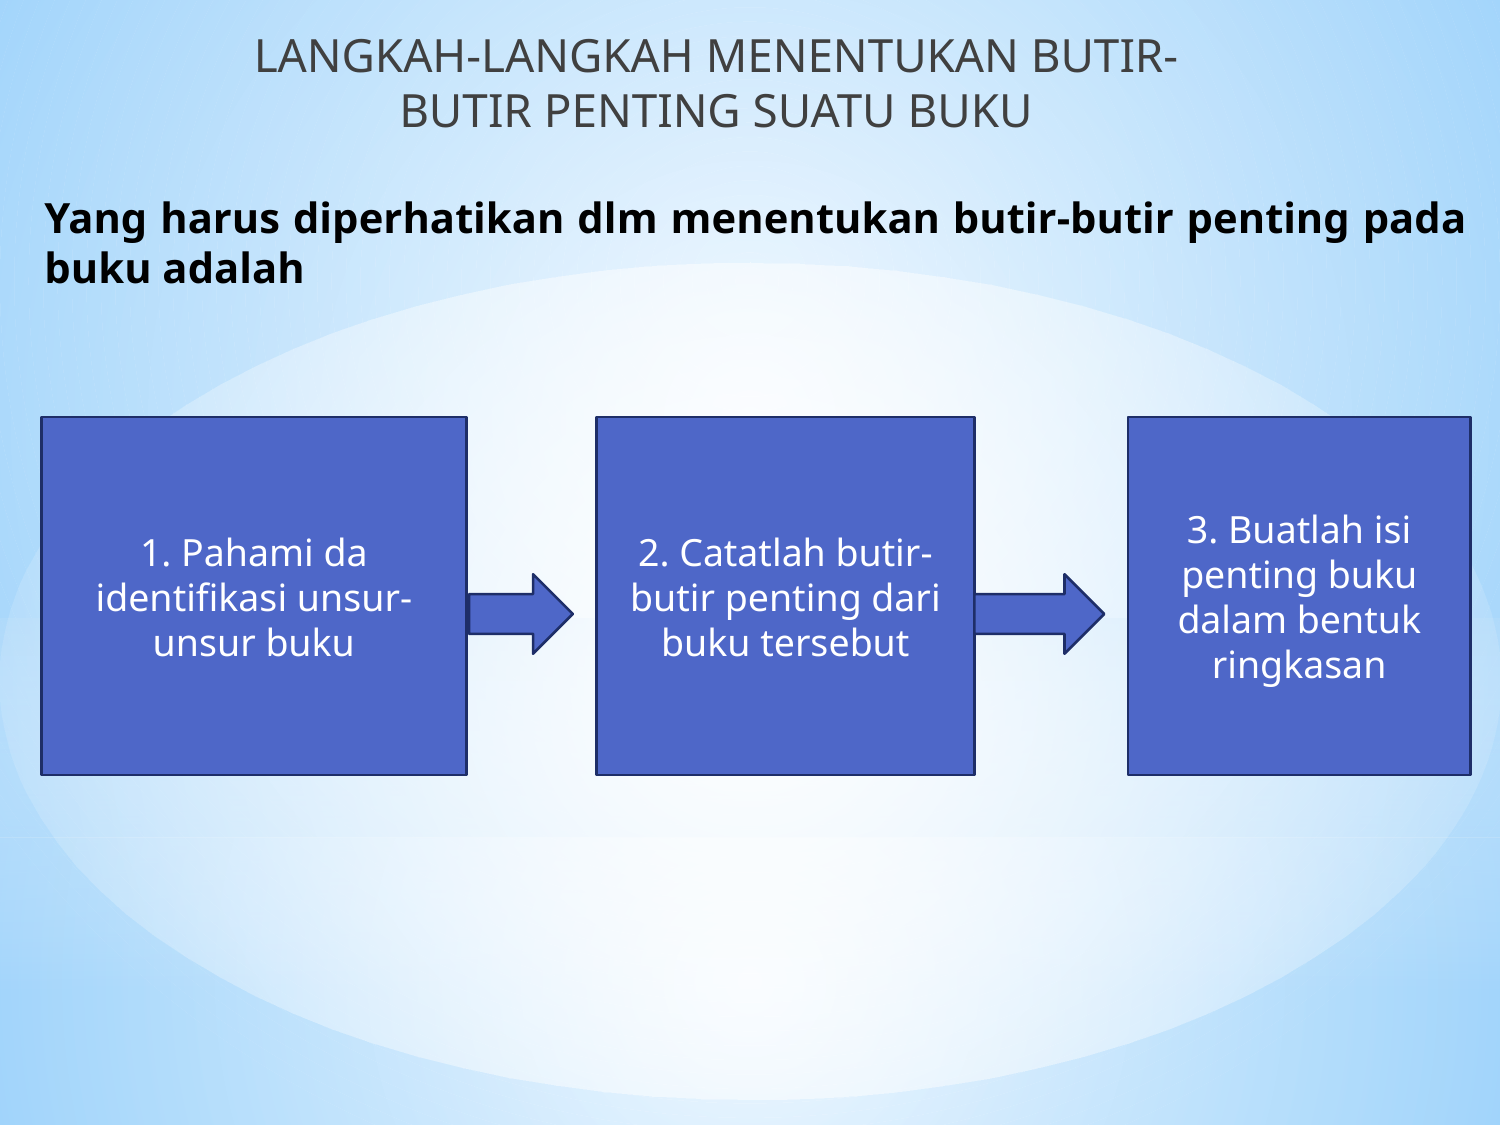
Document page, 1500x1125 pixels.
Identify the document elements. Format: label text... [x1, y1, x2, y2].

list LANGKAH-LANGKAH MENENTUKAN BUTIR-BUTIR PENTING SUATU BUKU [187, 19, 1238, 161]
text_box 3. Buatlah isi penting buku dalam bentuk ringkasan [1127, 416, 1472, 776]
text_box 2. Catatlah butir-butir penting dari buku tersebut [595, 416, 976, 776]
text_box [973, 573, 1106, 655]
text_box 1. Pahami da identifikasi unsur-unsur buku [40, 416, 468, 776]
title Yang harus diperhatikan dlm menentukan butir-butir penting pada buku adalah [29, 184, 1483, 1083]
text_box [467, 573, 574, 655]
